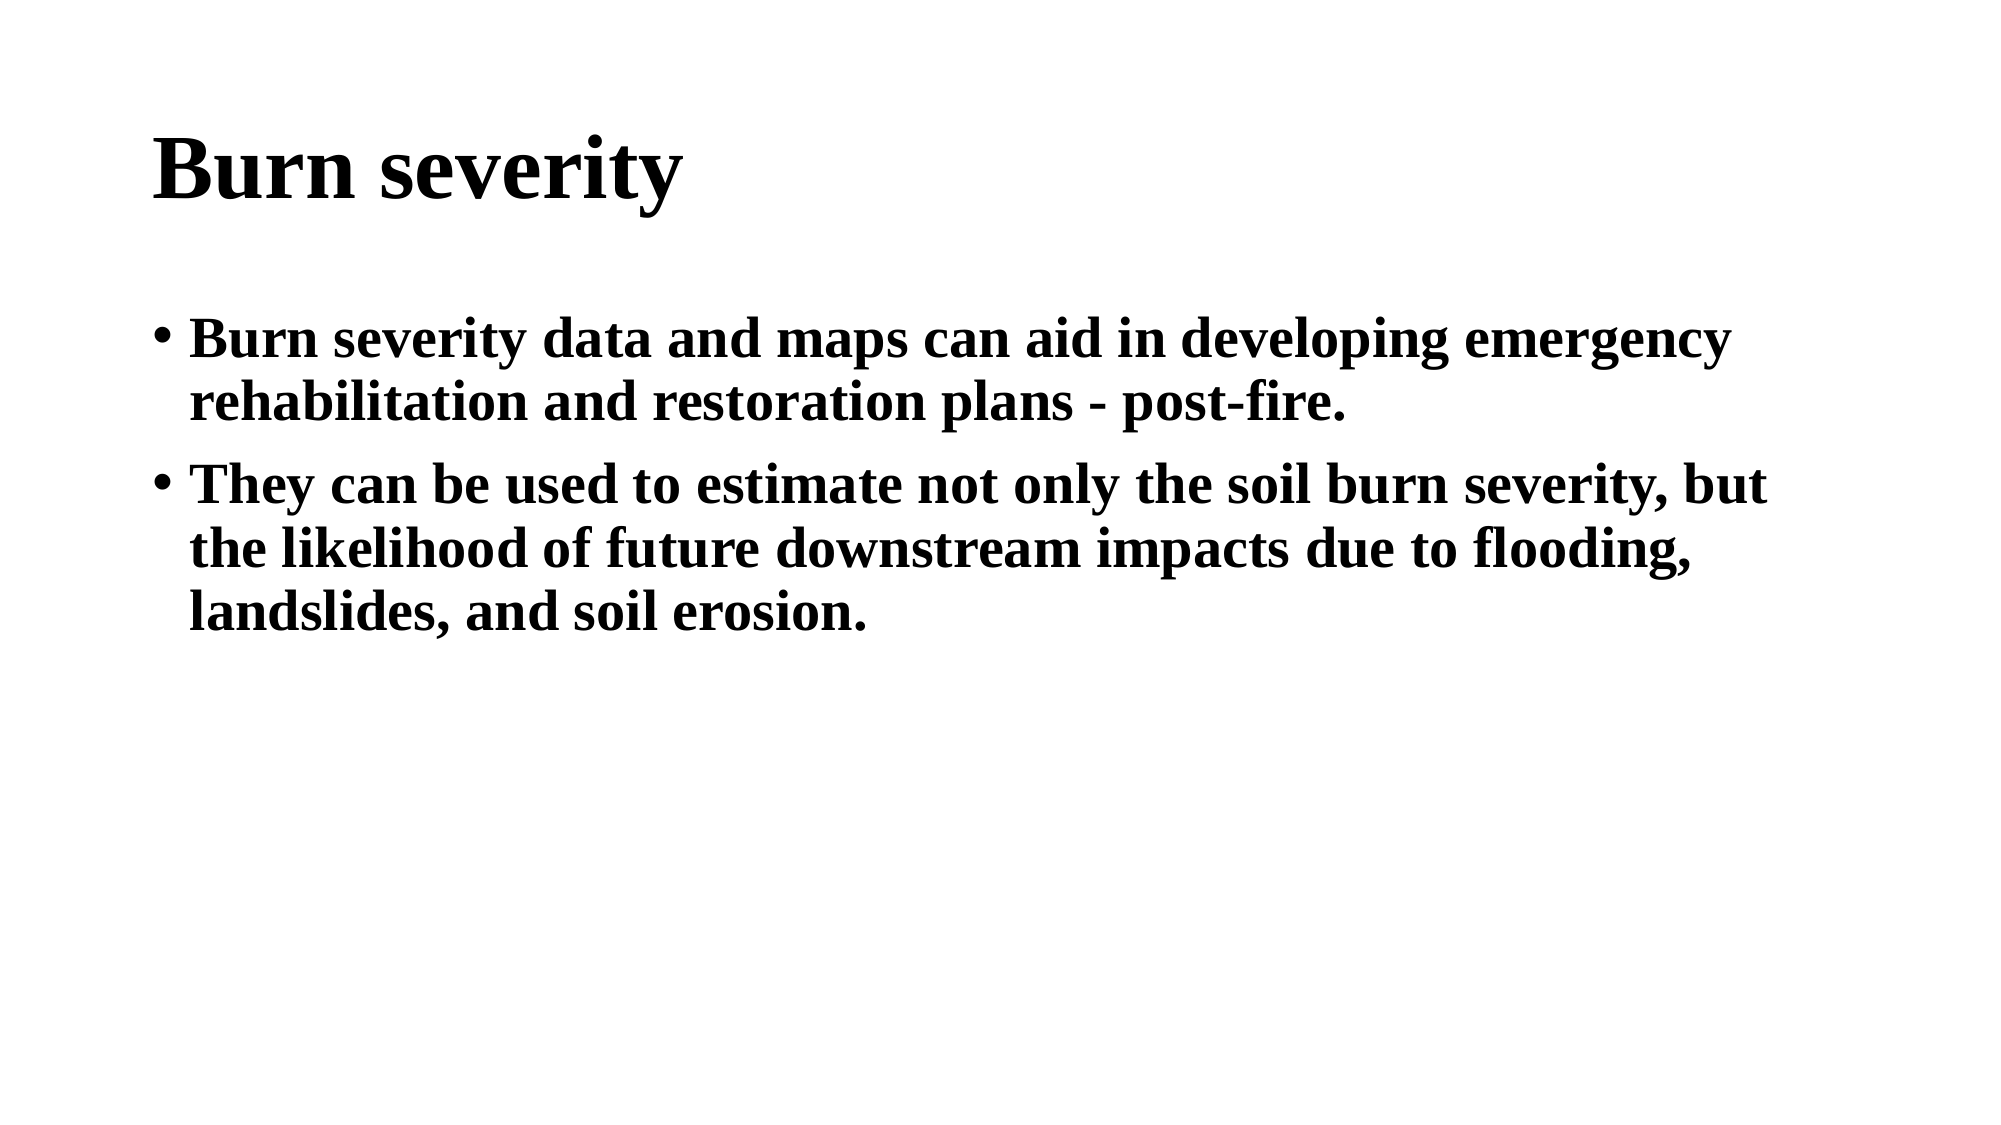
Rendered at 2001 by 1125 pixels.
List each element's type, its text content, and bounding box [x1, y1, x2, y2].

list Burn severity data and maps can aid in developing emergency rehabilitation and restoration plans - post-fire. They can be used to estimate not only the soil burn severity, but the likelihood of future downstream impacts due to flooding, landslides, and soil erosion. [137, 299, 1863, 1014]
title Burn severity [137, 59, 1863, 278]
